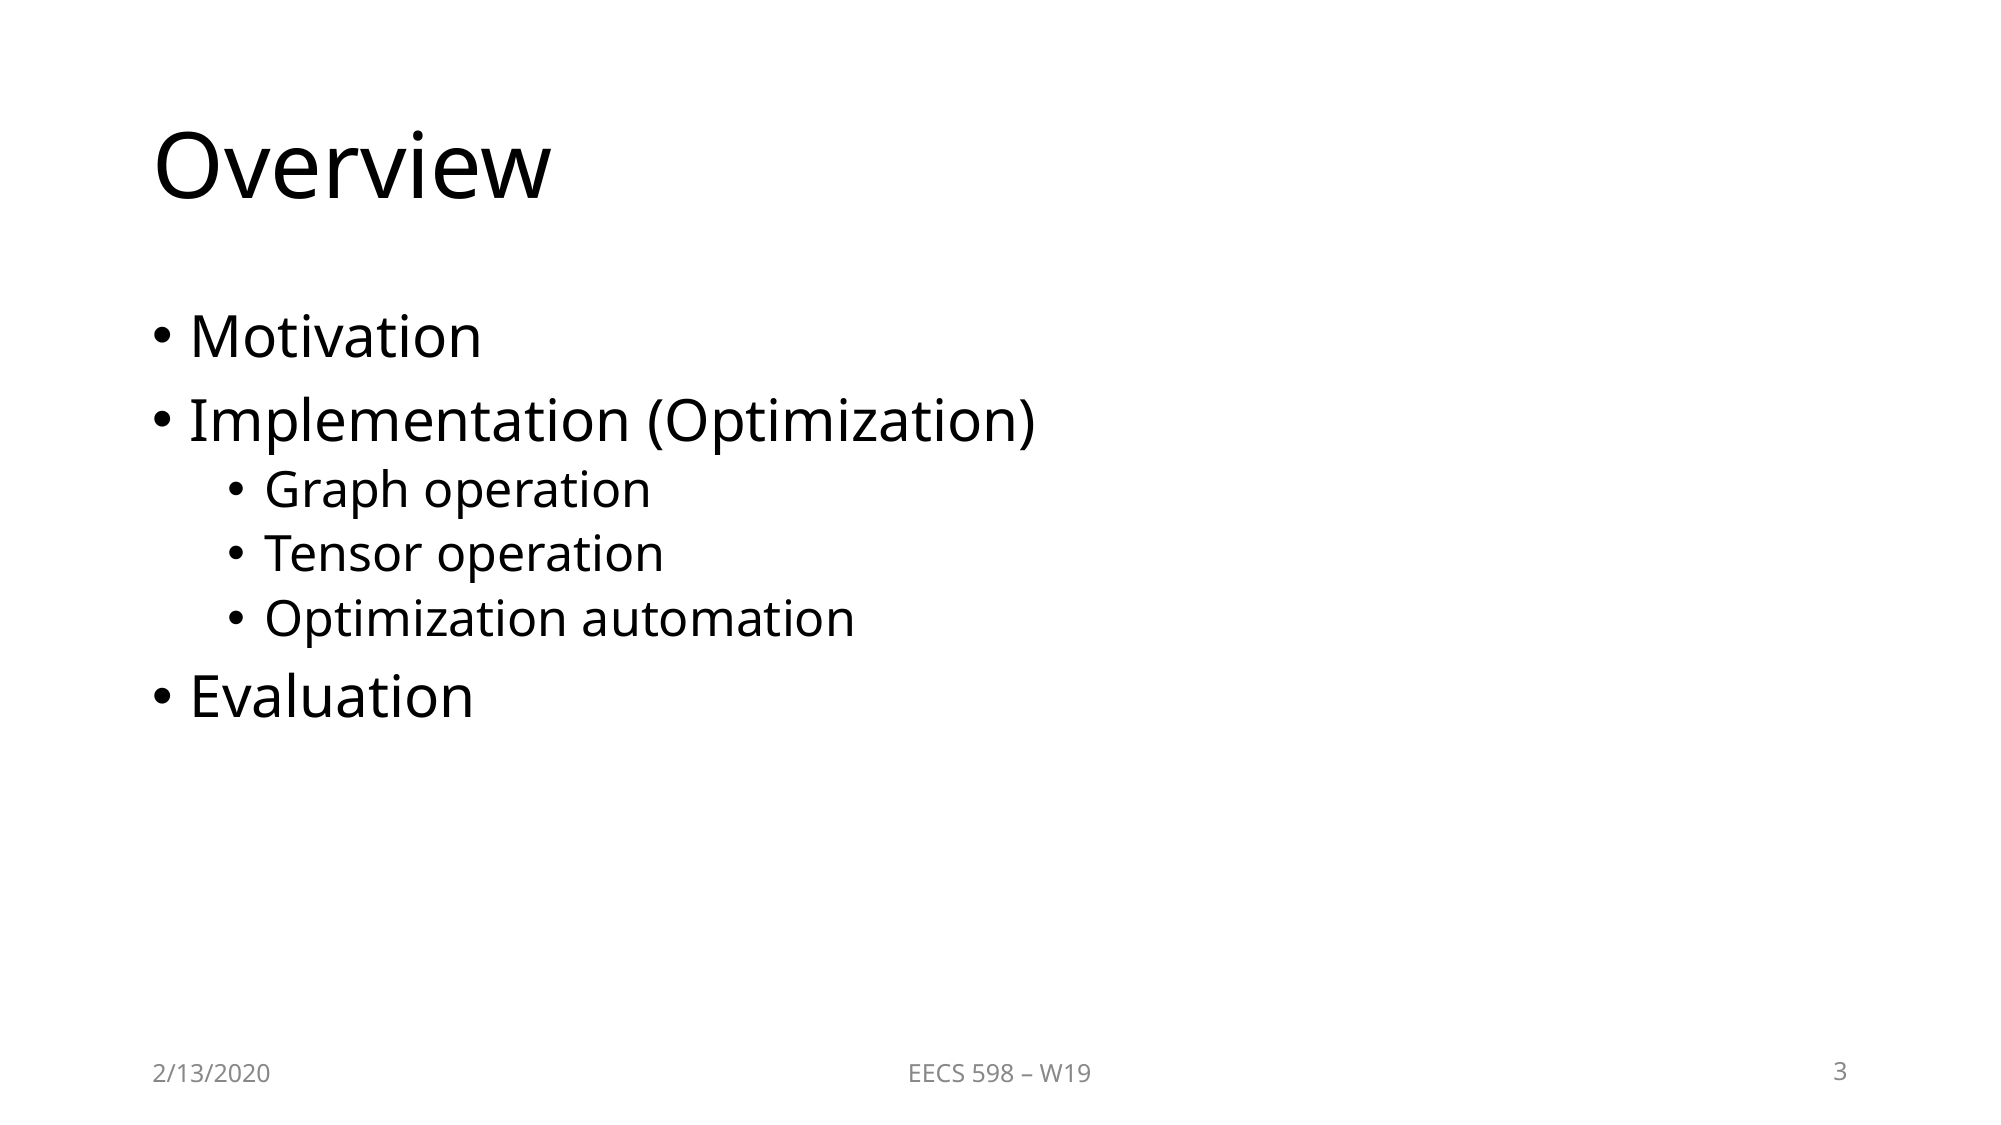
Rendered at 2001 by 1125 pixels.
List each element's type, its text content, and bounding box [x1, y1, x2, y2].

title Overview [137, 59, 1863, 278]
slide_number 3 [1412, 1042, 1863, 1103]
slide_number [137, 1042, 588, 1103]
footer EECS 598 – W19 [662, 1042, 1338, 1103]
list Motivation Implementation (Optimization) Graph operation Tensor operation Optimization automation Evaluation [137, 299, 1863, 1014]
